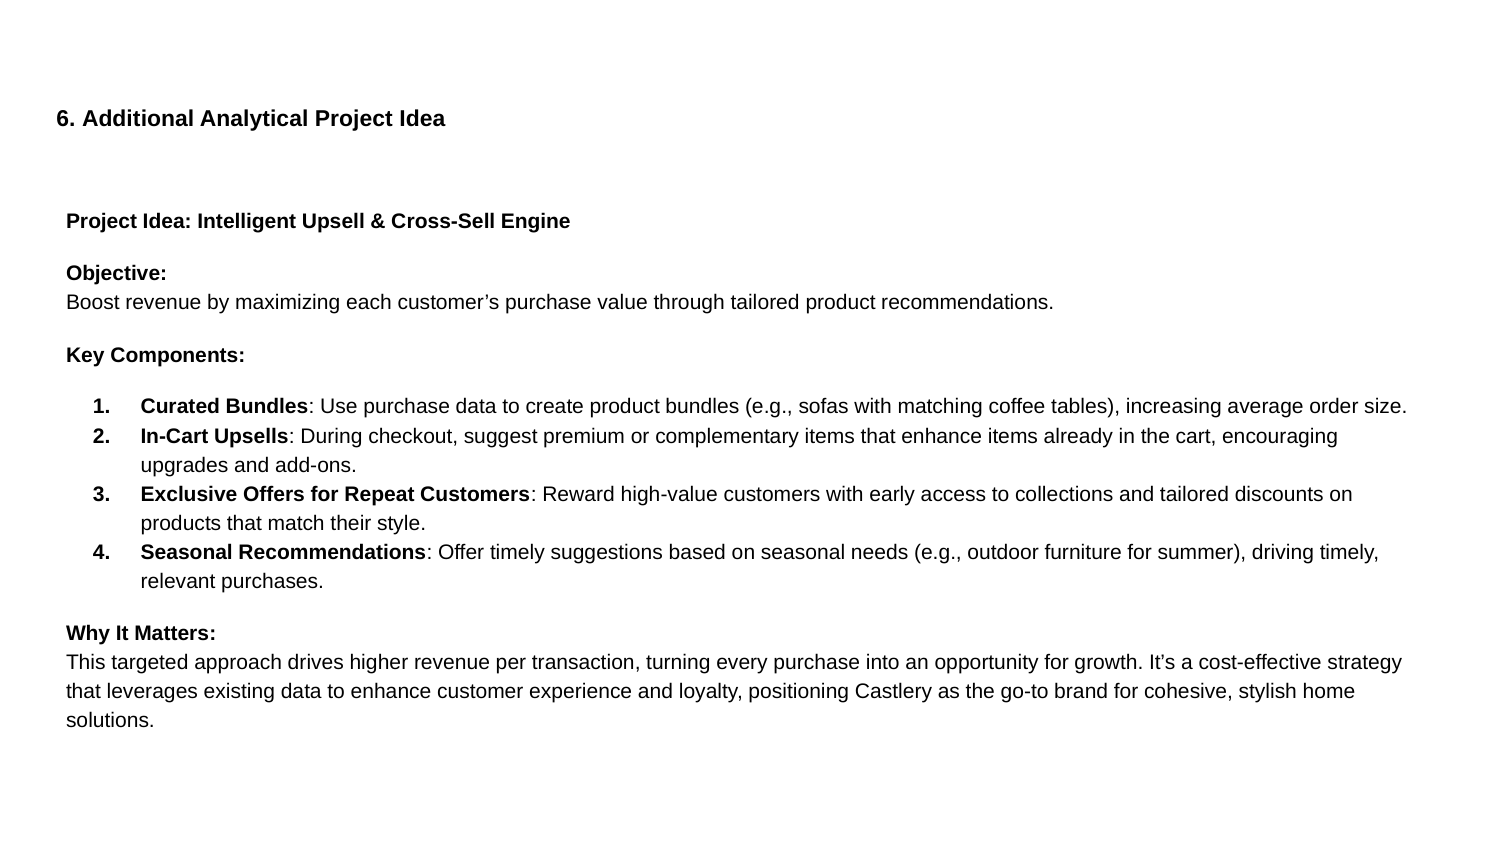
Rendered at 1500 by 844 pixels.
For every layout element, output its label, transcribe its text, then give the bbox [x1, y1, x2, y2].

text_box 6. Additional Analytical Project Idea [41, 65, 709, 164]
list Project Idea: Intelligent Upsell & Cross-Sell Engine Objective: Boost revenue by maximizing each customer’s purchase value through tailored product recommendations. Key Components: Curated Bundles: Use purchase data to create product bundles (e.g., sofas with matching coffee tables), increasing average order size. In-Cart Upsells: During checkout, suggest premium or complementary items that enhance items already in the cart, encouraging upgrades and add-ons. Exclusive Offers for Repeat Customers: Reward high-value customers with early access to collections and tailored discounts on products that match their style. Seasonal Recommendations: Offer timely suggestions based on seasonal needs (e.g., outdoor furniture for summer), driving timely, relevant purchases. Why It Matters: This targeted approach drives higher revenue per transaction, turning every purchase into an opportunity for growth. It’s a cost-effective strategy that leverages existing data to enhance customer experience and loyalty, positioning Castlery as the go-to brand for cohesive, stylish home solutions. [51, 189, 1449, 750]
